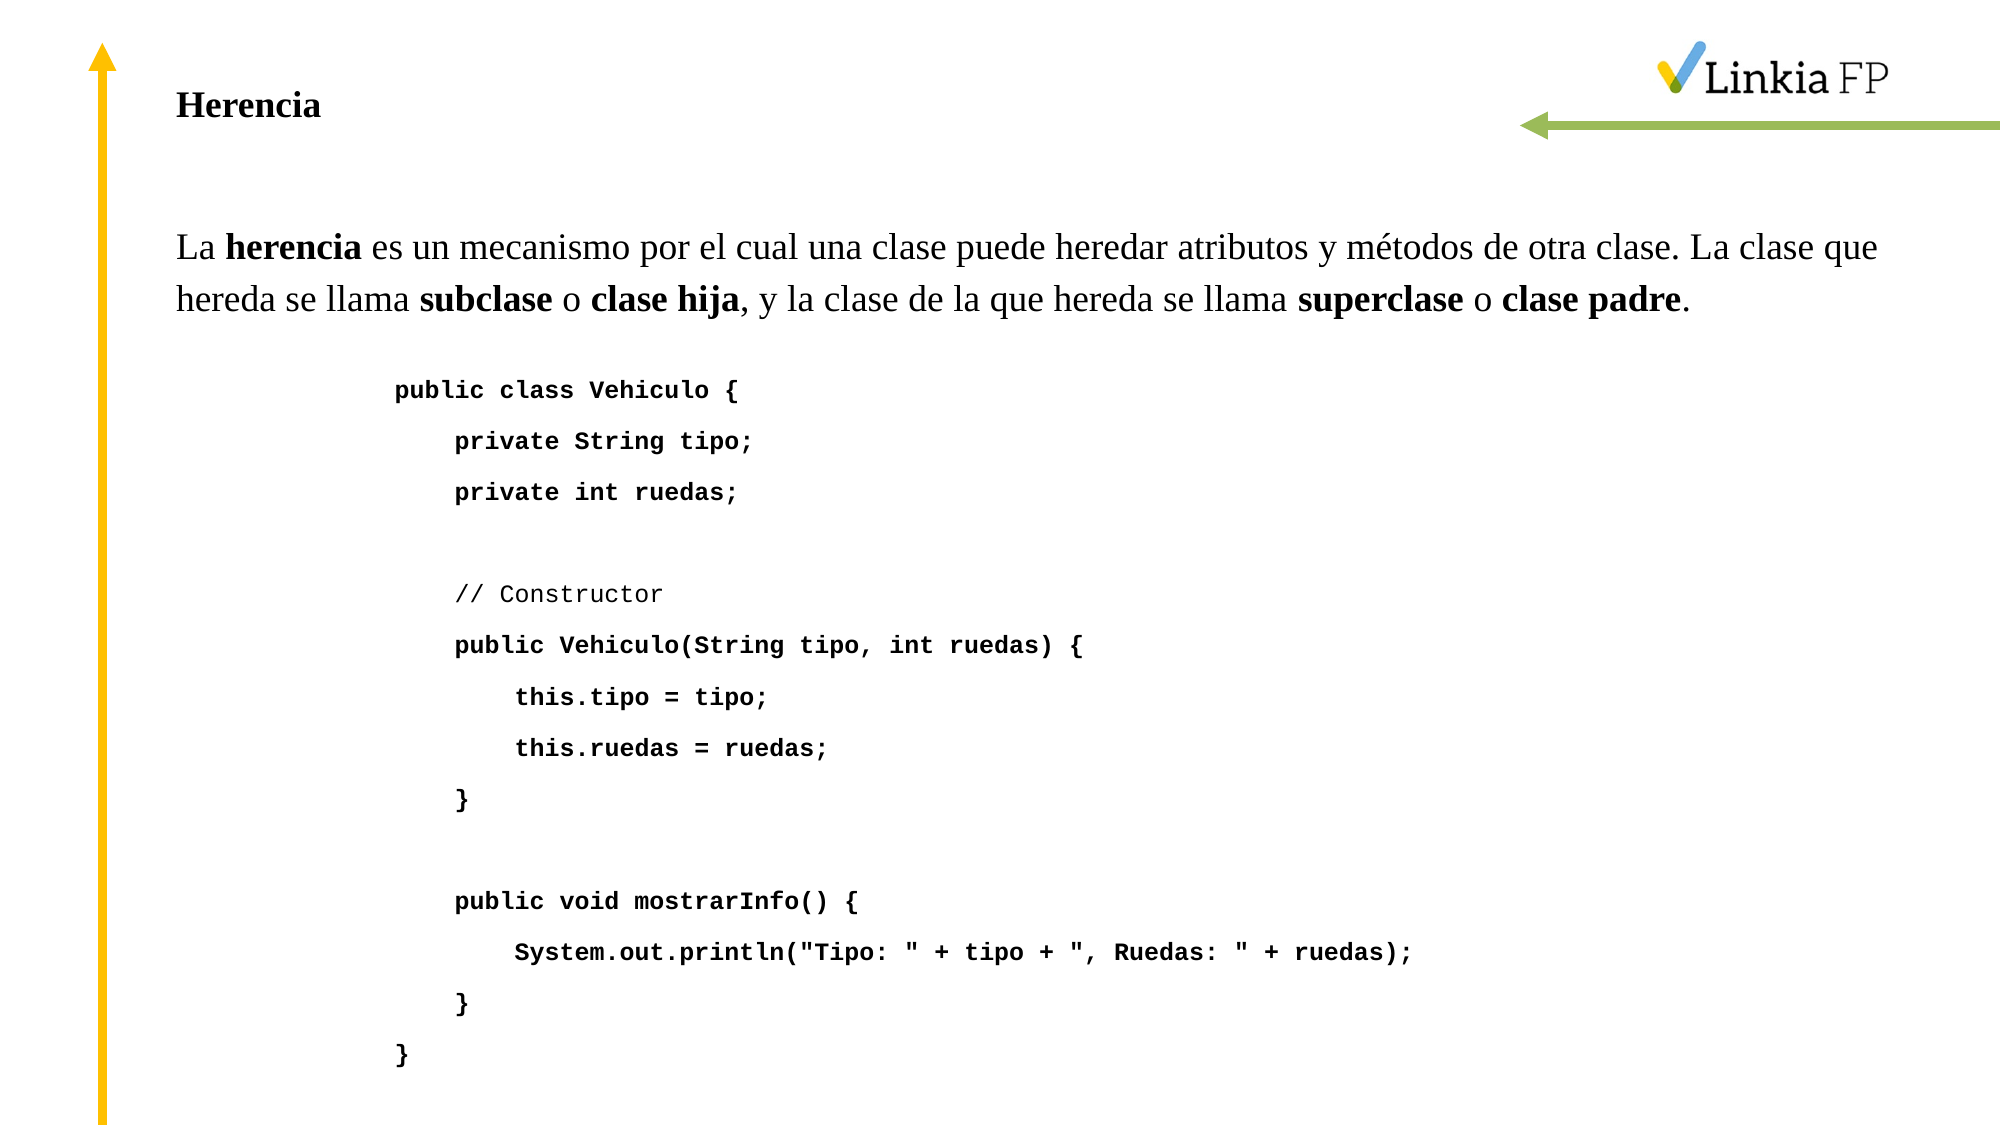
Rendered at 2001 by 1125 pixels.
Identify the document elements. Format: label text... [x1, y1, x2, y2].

text_box public class Vehiculo { private String tipo; private int ruedas; // Constructor public Vehiculo(String tipo, int ruedas) { this.tipo = tipo; this.ruedas = ruedas; } public void mostrarInfo() { System.out.println("Tipo: " + tipo + ", Ruedas: " + ruedas); } } [379, 361, 1680, 1075]
text_box La herencia es un mecanismo por el cual una clase puede heredar atributos y métodos de otra clase. La clase que hereda se llama subclase o clase hija, y la clase de la que hereda se llama superclase o clase padre. [161, 208, 1898, 327]
text_box Herencia [161, 66, 1162, 133]
picture [1649, 39, 1900, 95]
